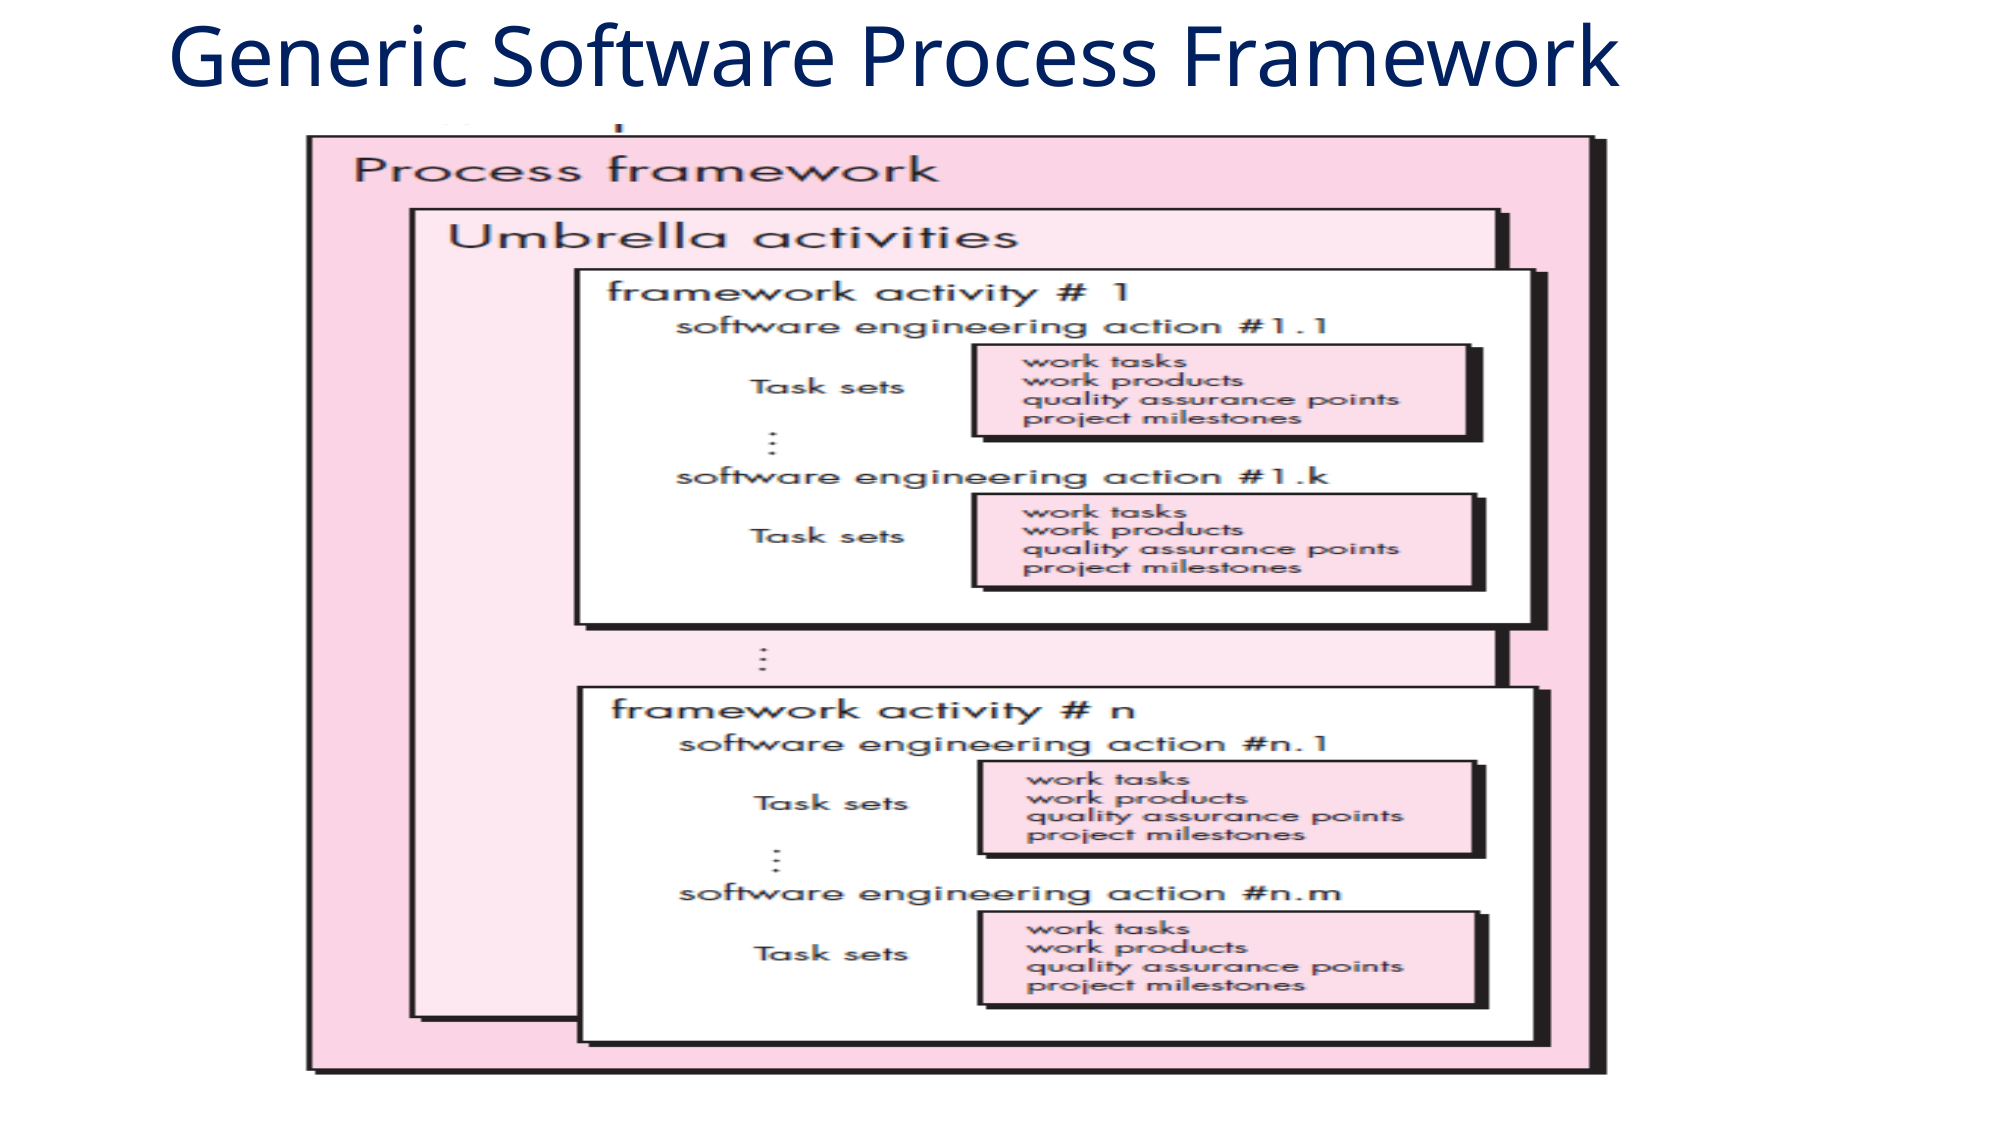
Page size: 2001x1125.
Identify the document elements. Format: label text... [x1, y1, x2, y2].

title Generic Software Process Framework [152, 0, 1878, 139]
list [274, 124, 1652, 1086]
